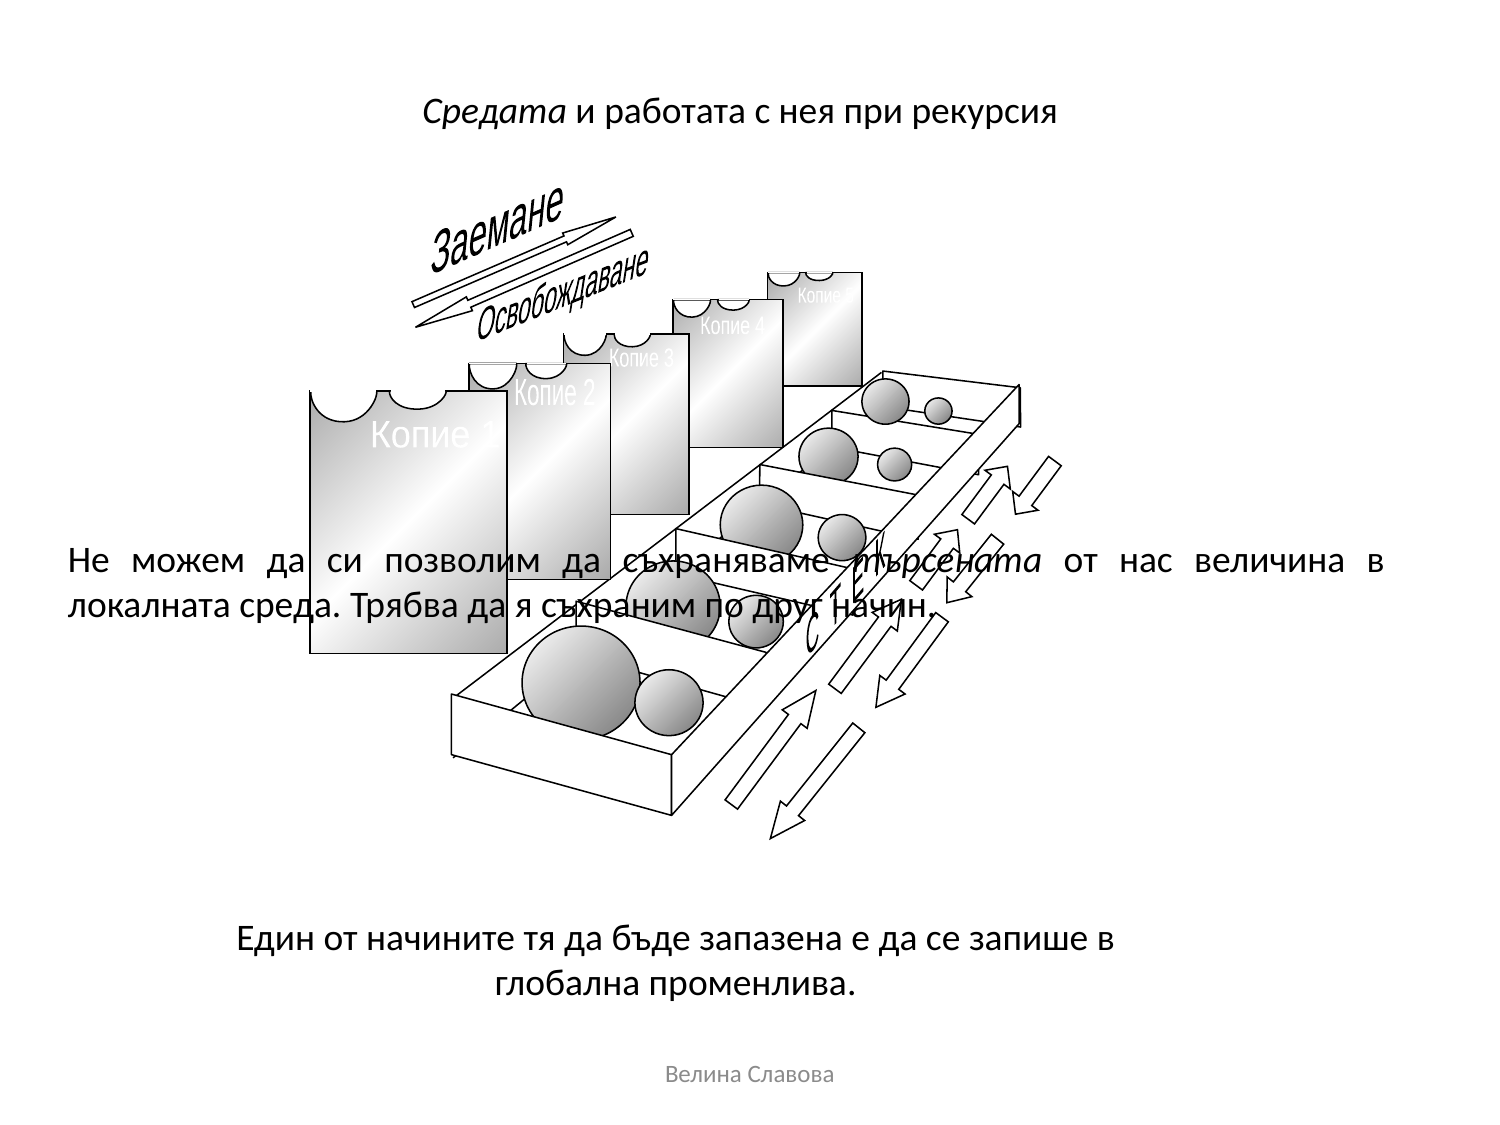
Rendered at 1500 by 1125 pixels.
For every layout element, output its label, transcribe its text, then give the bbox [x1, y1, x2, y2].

text_box Не можем да си позволим да съхраняваме търсената от нас величина в локалната среда. Трябва да я съхраним по друг начин. [1057, 527, 1400, 632]
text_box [1024, 454, 1051, 855]
text_box Един от начините тя да бъде запазена е да се запише в глобална променлива. [221, 905, 1140, 1010]
text_box Средата и работата с нея при рекурсия [407, 78, 1074, 139]
footer Велина Славова [512, 1042, 988, 1103]
text_box Не можем да си позволим да съхраняваме търсената от нас величина в локалната среда. Трябва да я съхраним по друг начин. [53, 527, 304, 632]
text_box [309, 168, 1020, 853]
